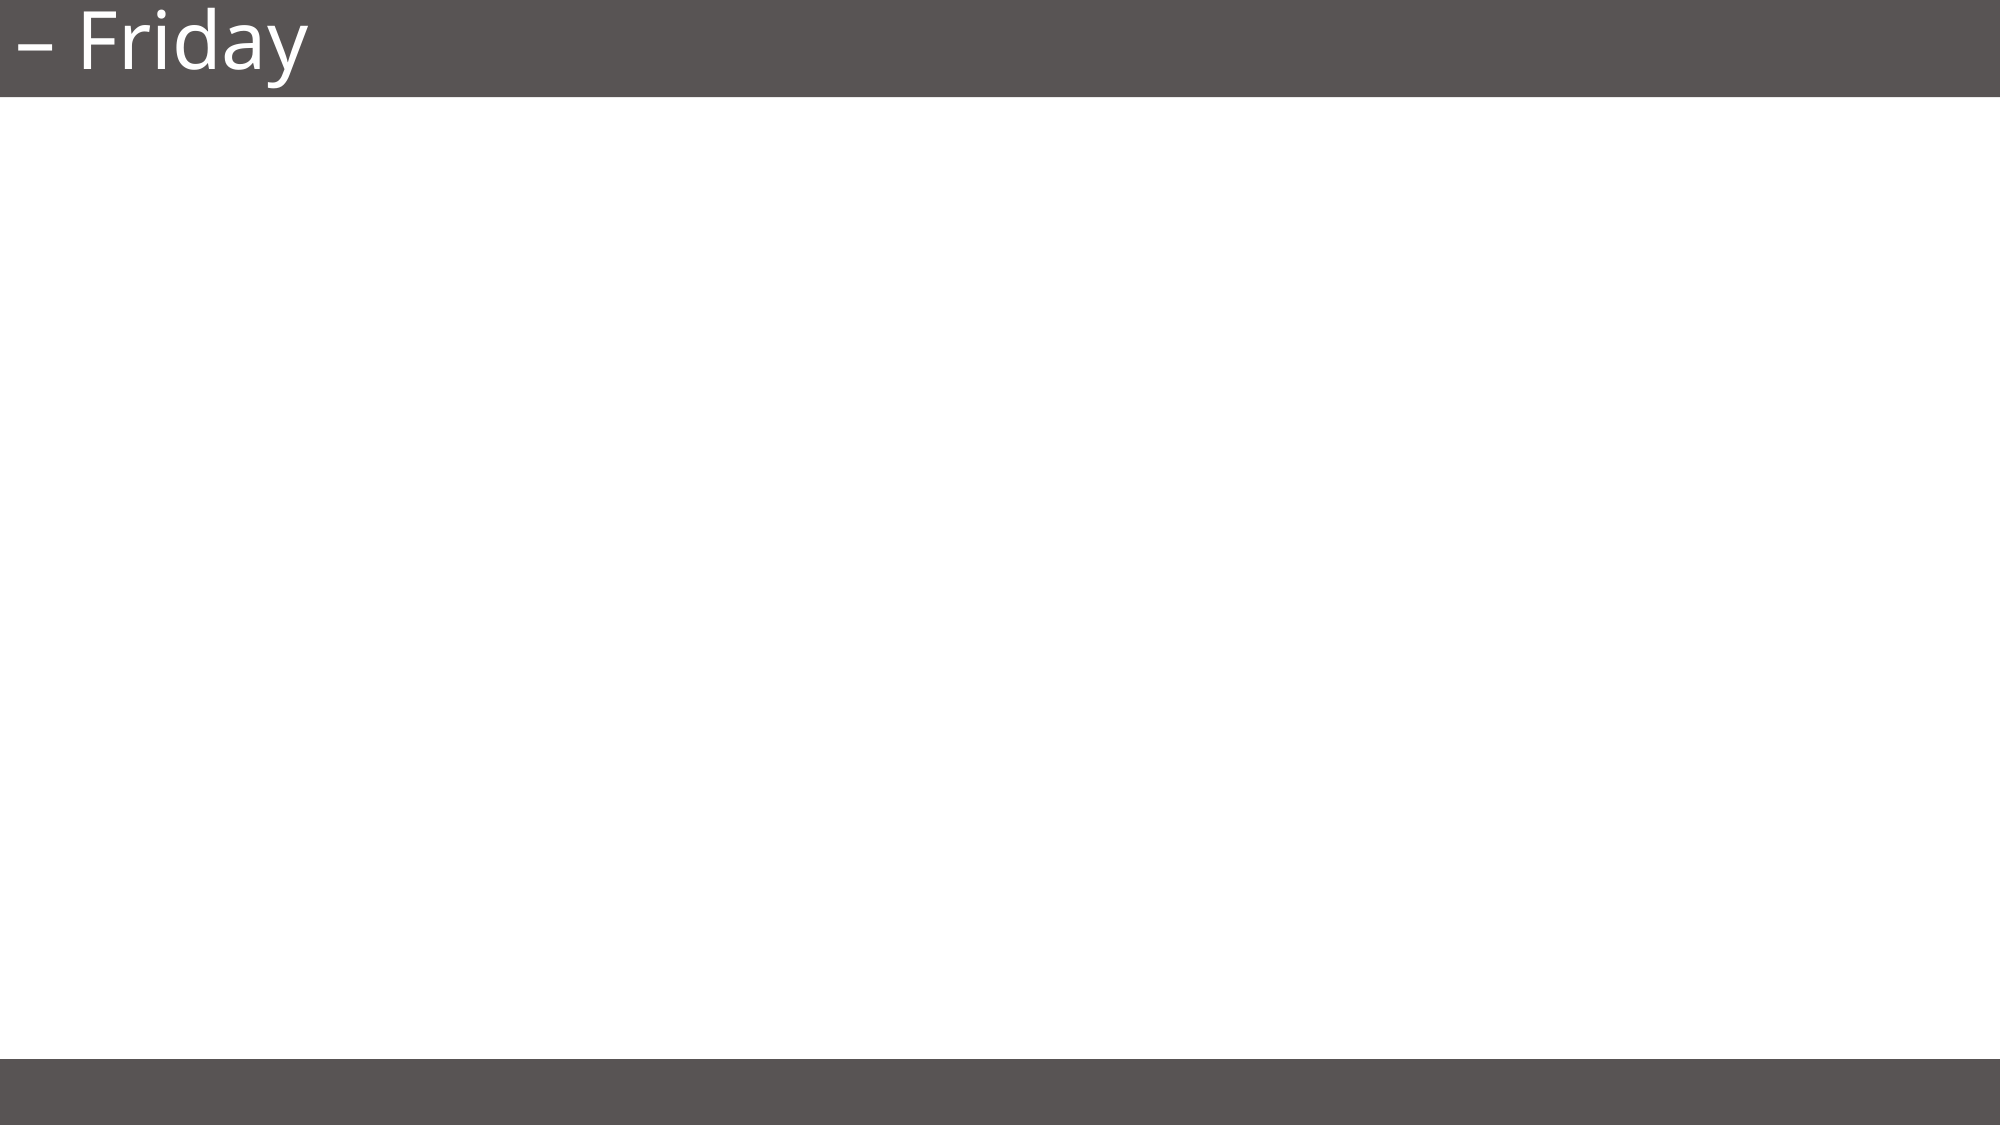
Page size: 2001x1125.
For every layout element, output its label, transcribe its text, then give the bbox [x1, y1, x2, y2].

title – Friday [0, 0, 2000, 95]
